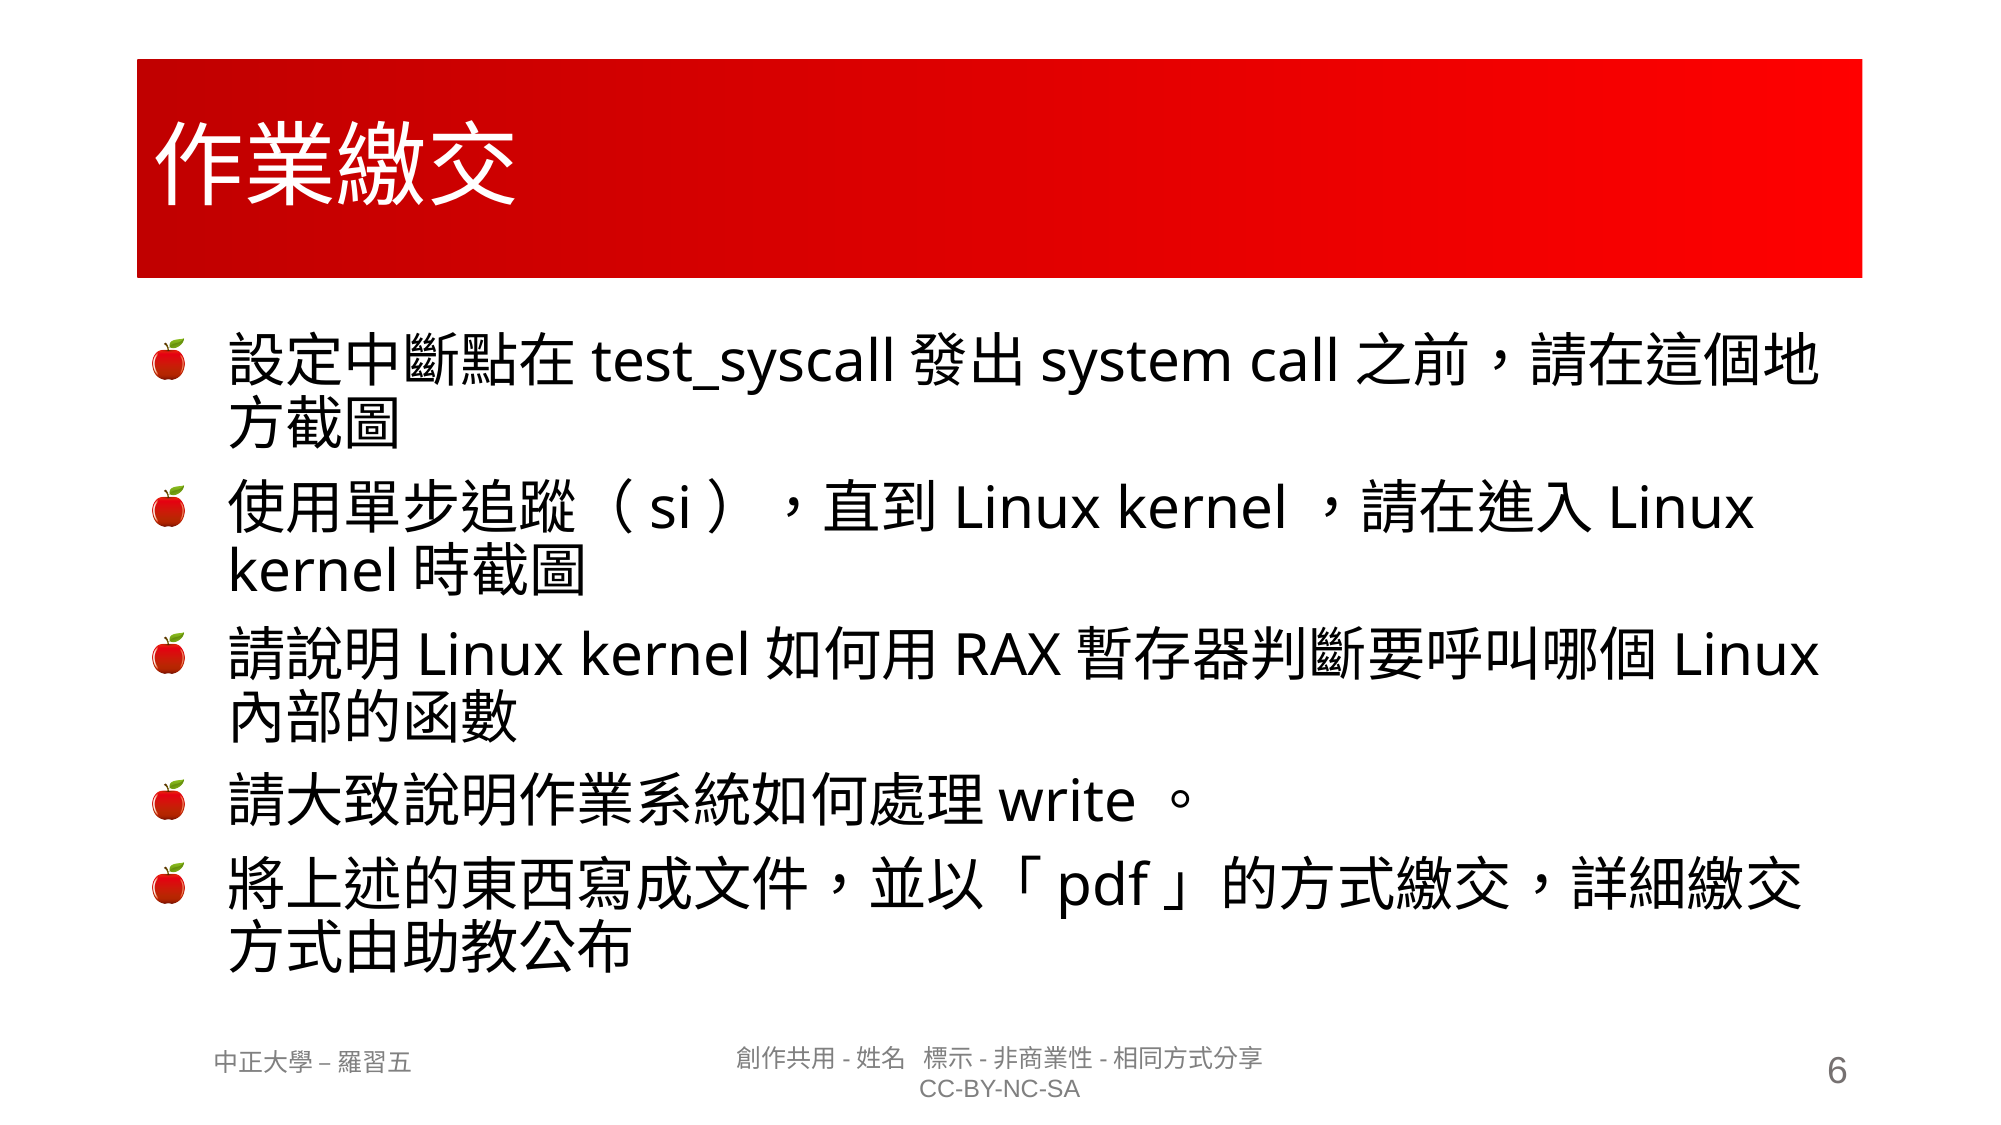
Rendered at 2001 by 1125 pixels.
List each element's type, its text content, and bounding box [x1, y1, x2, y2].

picture [152, 338, 194, 380]
picture [152, 632, 194, 674]
title 作業繳交 [137, 59, 1863, 278]
picture [152, 485, 194, 527]
picture [152, 862, 194, 904]
list 設定中斷點在test_syscall發出system call之前，請在這個地方截圖 使用單步追蹤（si），直到Linux kernel，請在進入Linux kernel時截圖 請說明Linux kernel如何用RAX暫存器判斷要呼叫哪個Linux內部的函數 請大致說明作業系統如何處理write。 將上述的東西寫成文件，並以「pdf」的方式繳交，詳細繳交方式由助教公布 [137, 299, 1863, 1014]
picture [152, 779, 194, 820]
